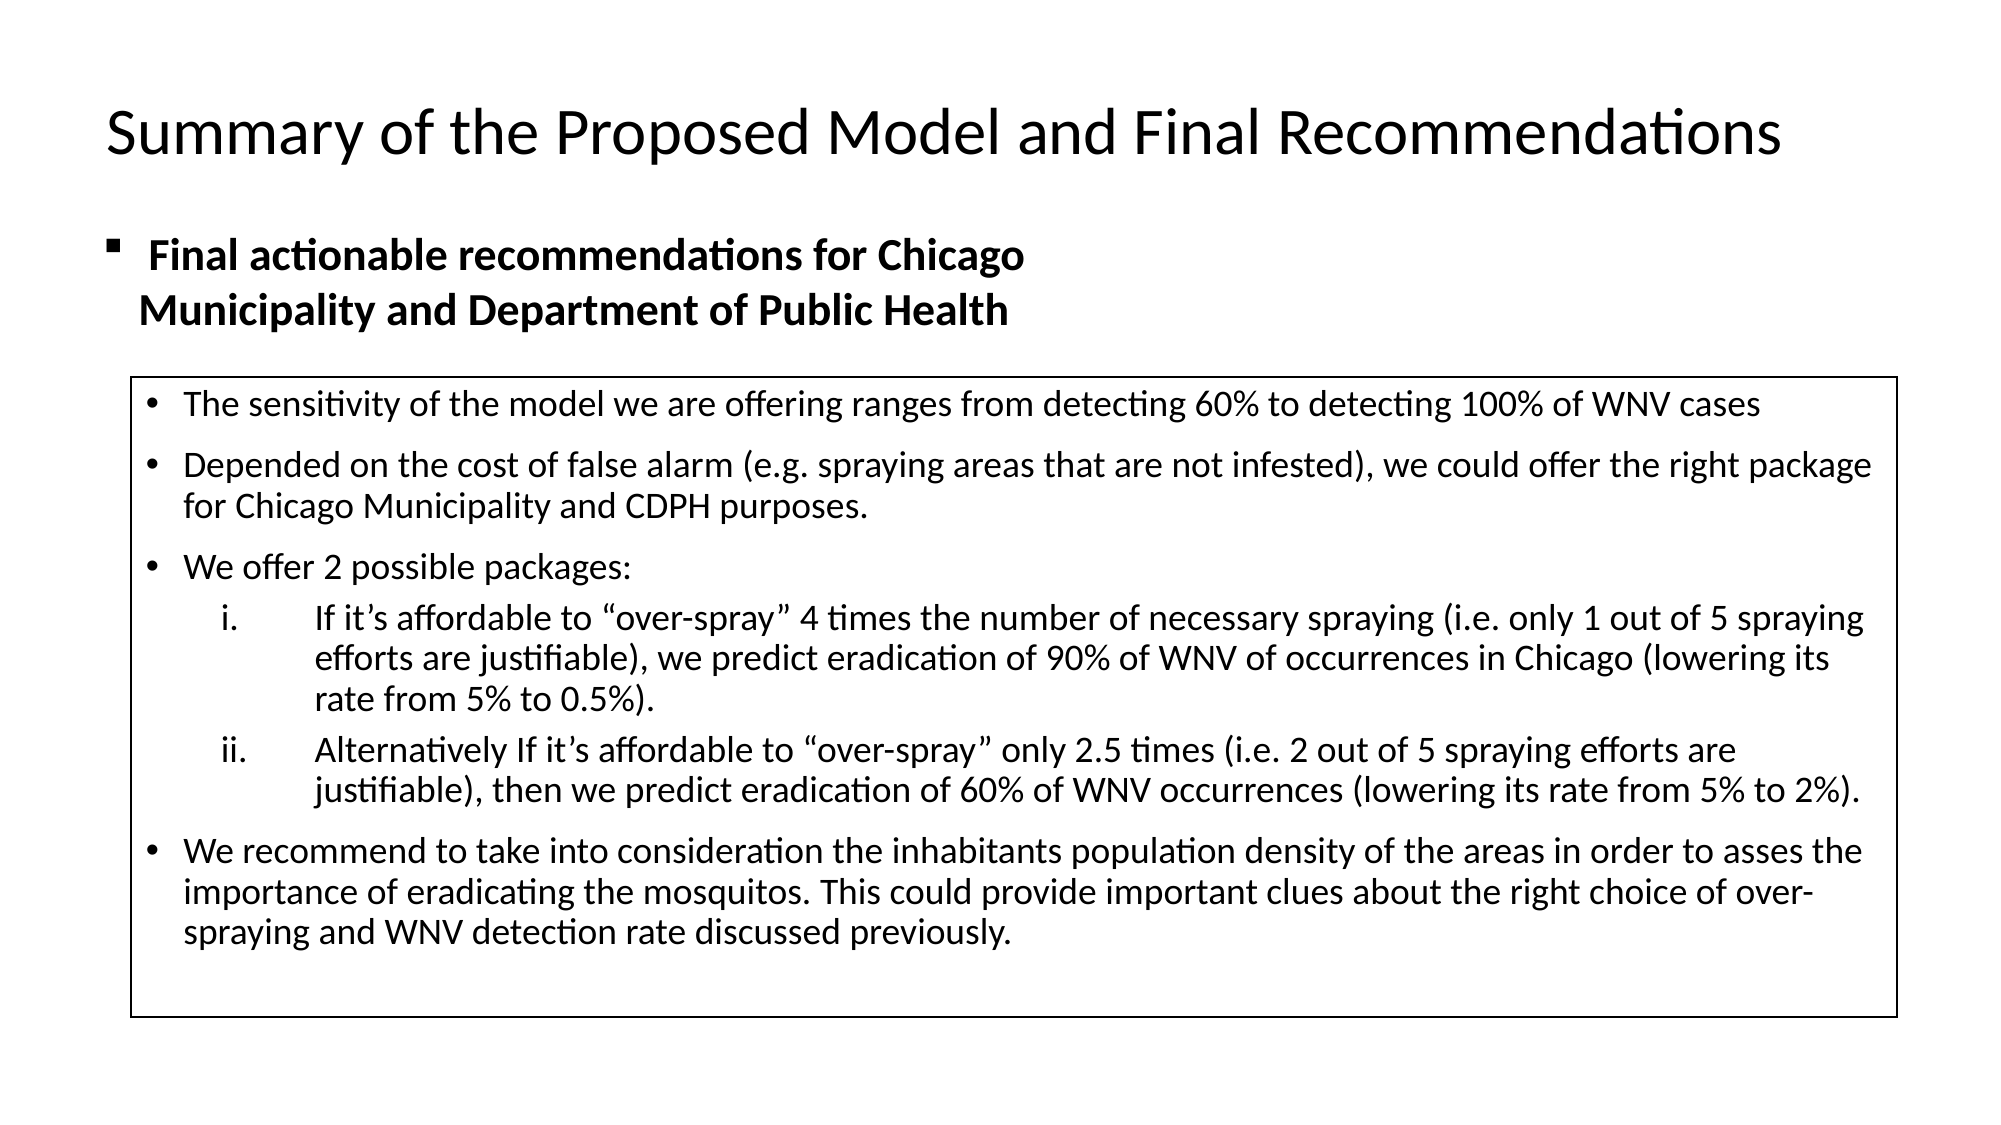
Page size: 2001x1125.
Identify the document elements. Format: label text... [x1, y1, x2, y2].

text_box Final actionable recommendations for Chicago Municipality and Department of Public Health [0, 217, 1165, 397]
list The sensitivity of the model we are offering ranges from detecting 60% to detecting 100% of WNV cases Depended on the cost of false alarm (e.g. spraying areas that are not infested), we could offer the right package for Chicago Municipality and CDPH purposes. We offer 2 possible packages: If it’s affordable to “over-spray” 4 times the number of necessary spraying (i.e. only 1 out of 5 spraying efforts are justifiable), we predict eradication of 90% of WNV of occurrences in Chicago (lowering its rate from 5% to 0.5%). Alternatively If it’s affordable to “over-spray” only 2.5 times (i.e. 2 out of 5 spraying efforts are justifiable), then we predict eradication of 60% of WNV occurrences (lowering its rate from 5% to 2%). We recommend to take into consideration the inhabitants population density of the areas in order to asses the importance of eradicating the mosquitos. This could provide important clues about the right choice of over-spraying and WNV detection rate discussed previously. [130, 376, 1898, 1018]
text_box Summary of the Proposed Model and Final Recommendations [91, 23, 1910, 242]
